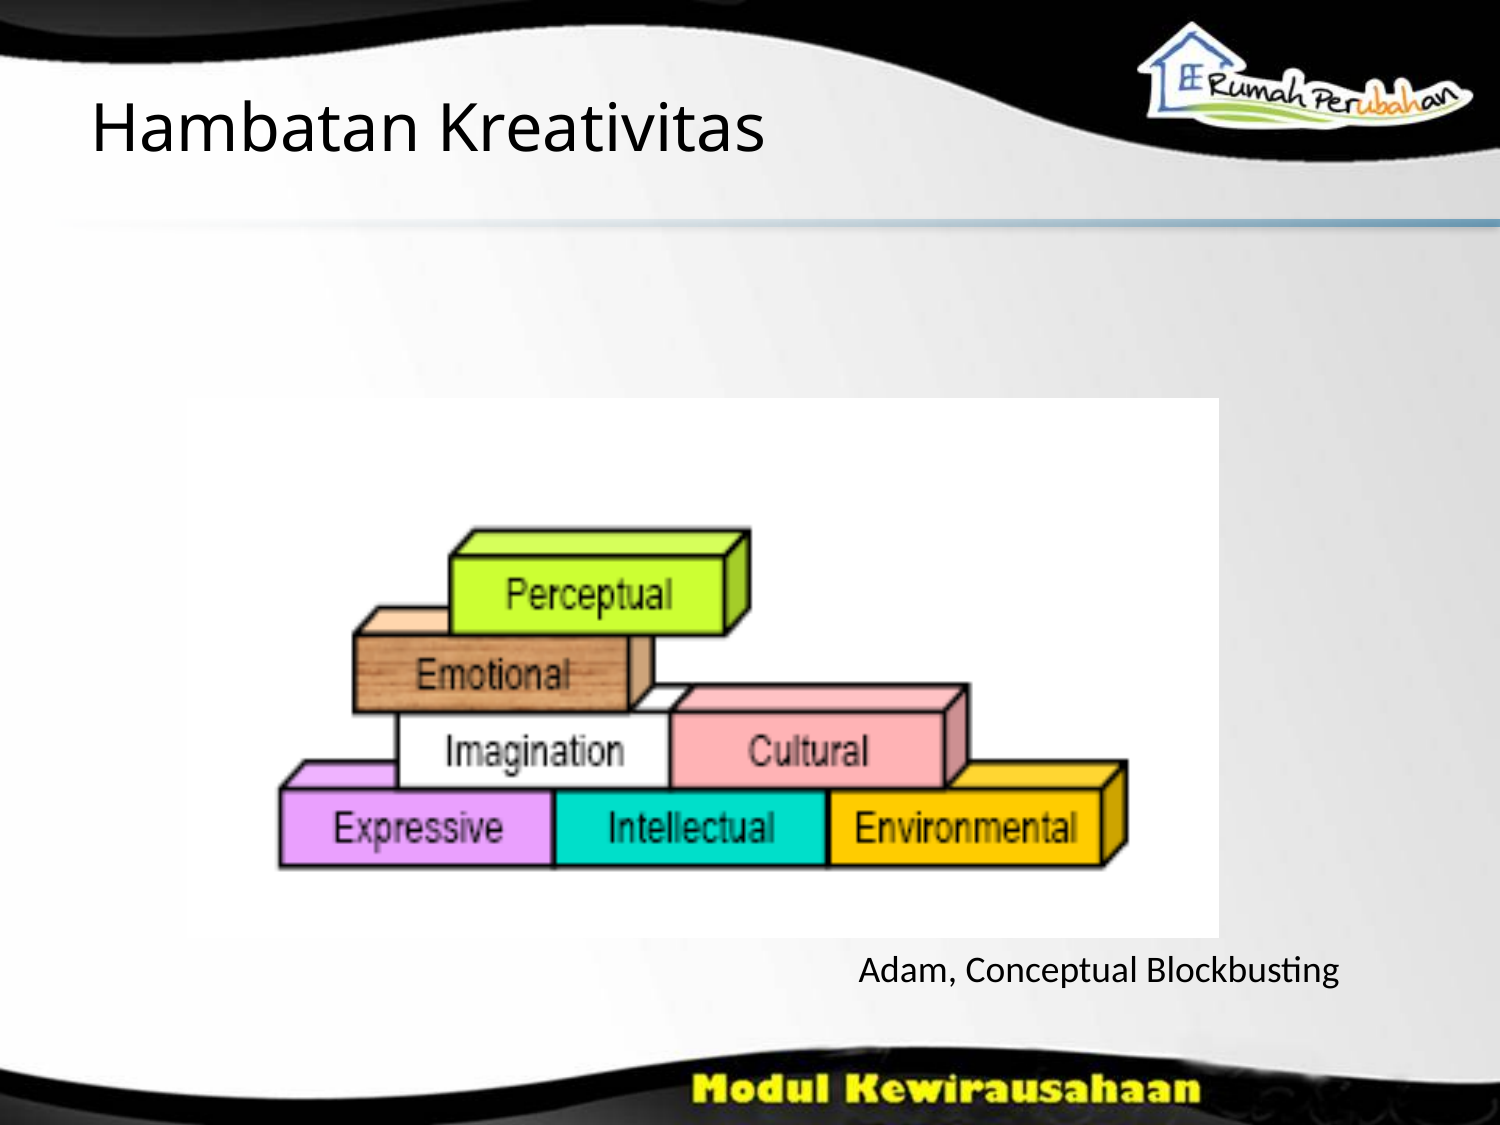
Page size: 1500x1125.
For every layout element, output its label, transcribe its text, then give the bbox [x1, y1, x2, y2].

title Hambatan Kreativitas [75, 30, 1425, 219]
picture [0, 0, 1500, 1125]
text_box Adam, Conceptual Blockbusting [843, 937, 1360, 998]
